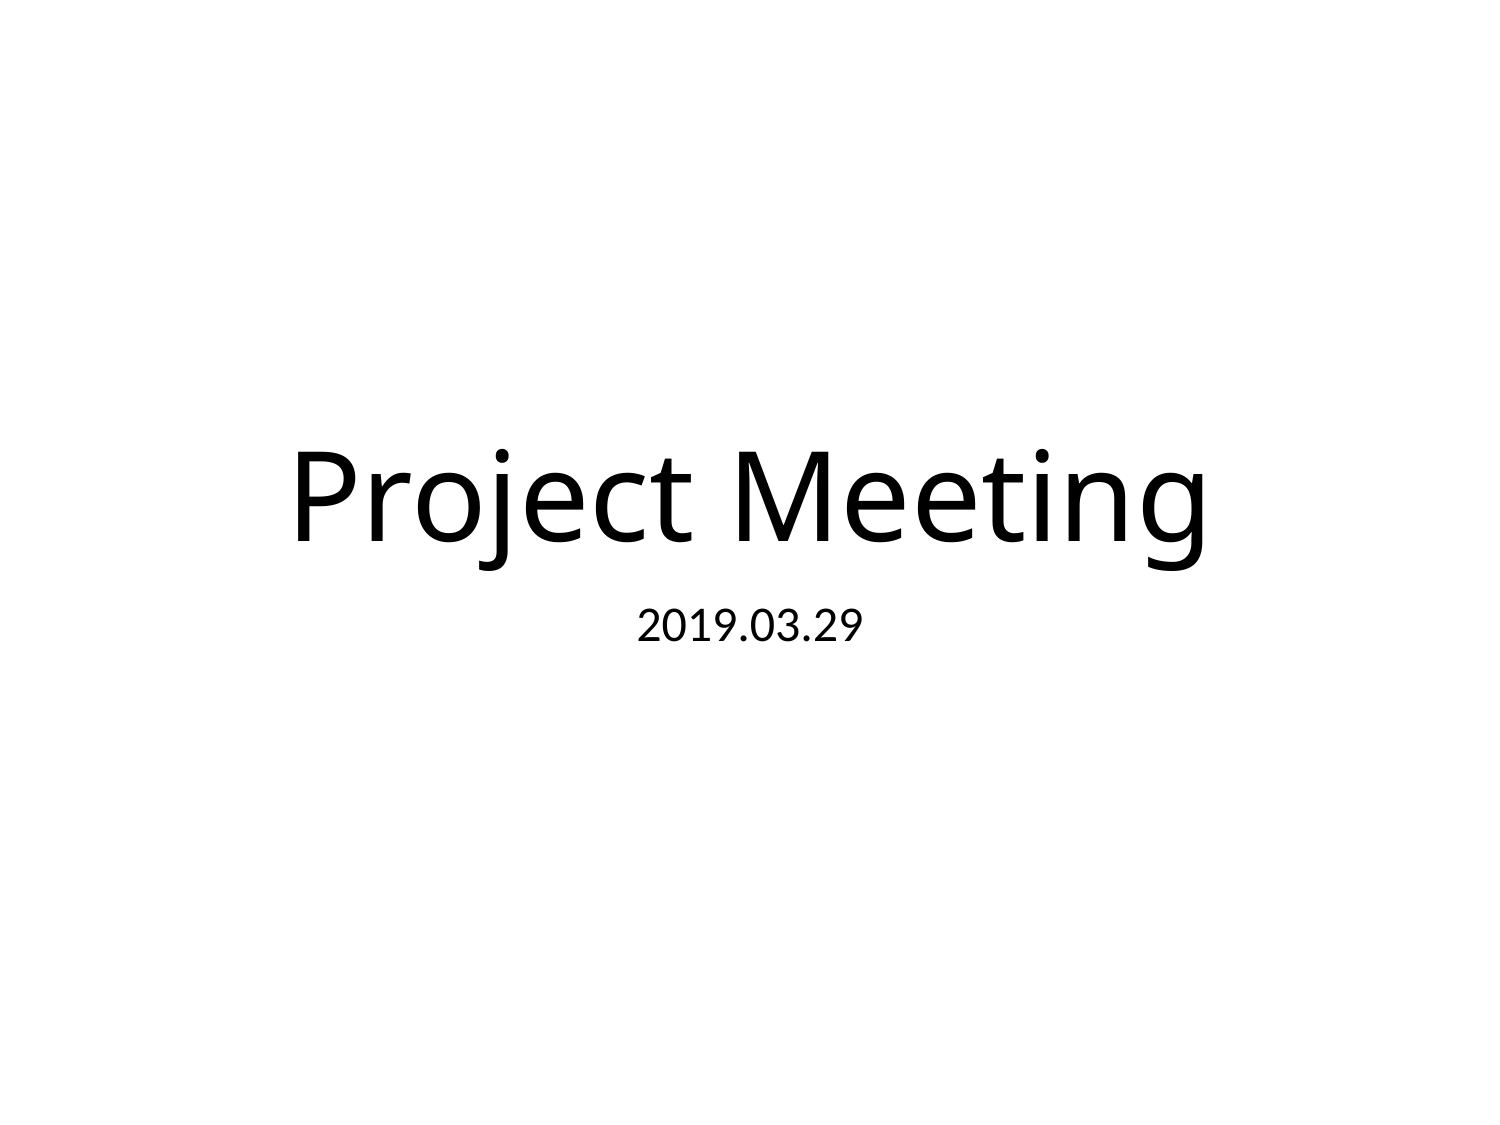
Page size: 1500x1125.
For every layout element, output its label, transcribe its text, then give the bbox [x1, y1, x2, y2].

subtitle 2019.03.29 [187, 590, 1313, 863]
title Project Meeting [112, 184, 1388, 576]
